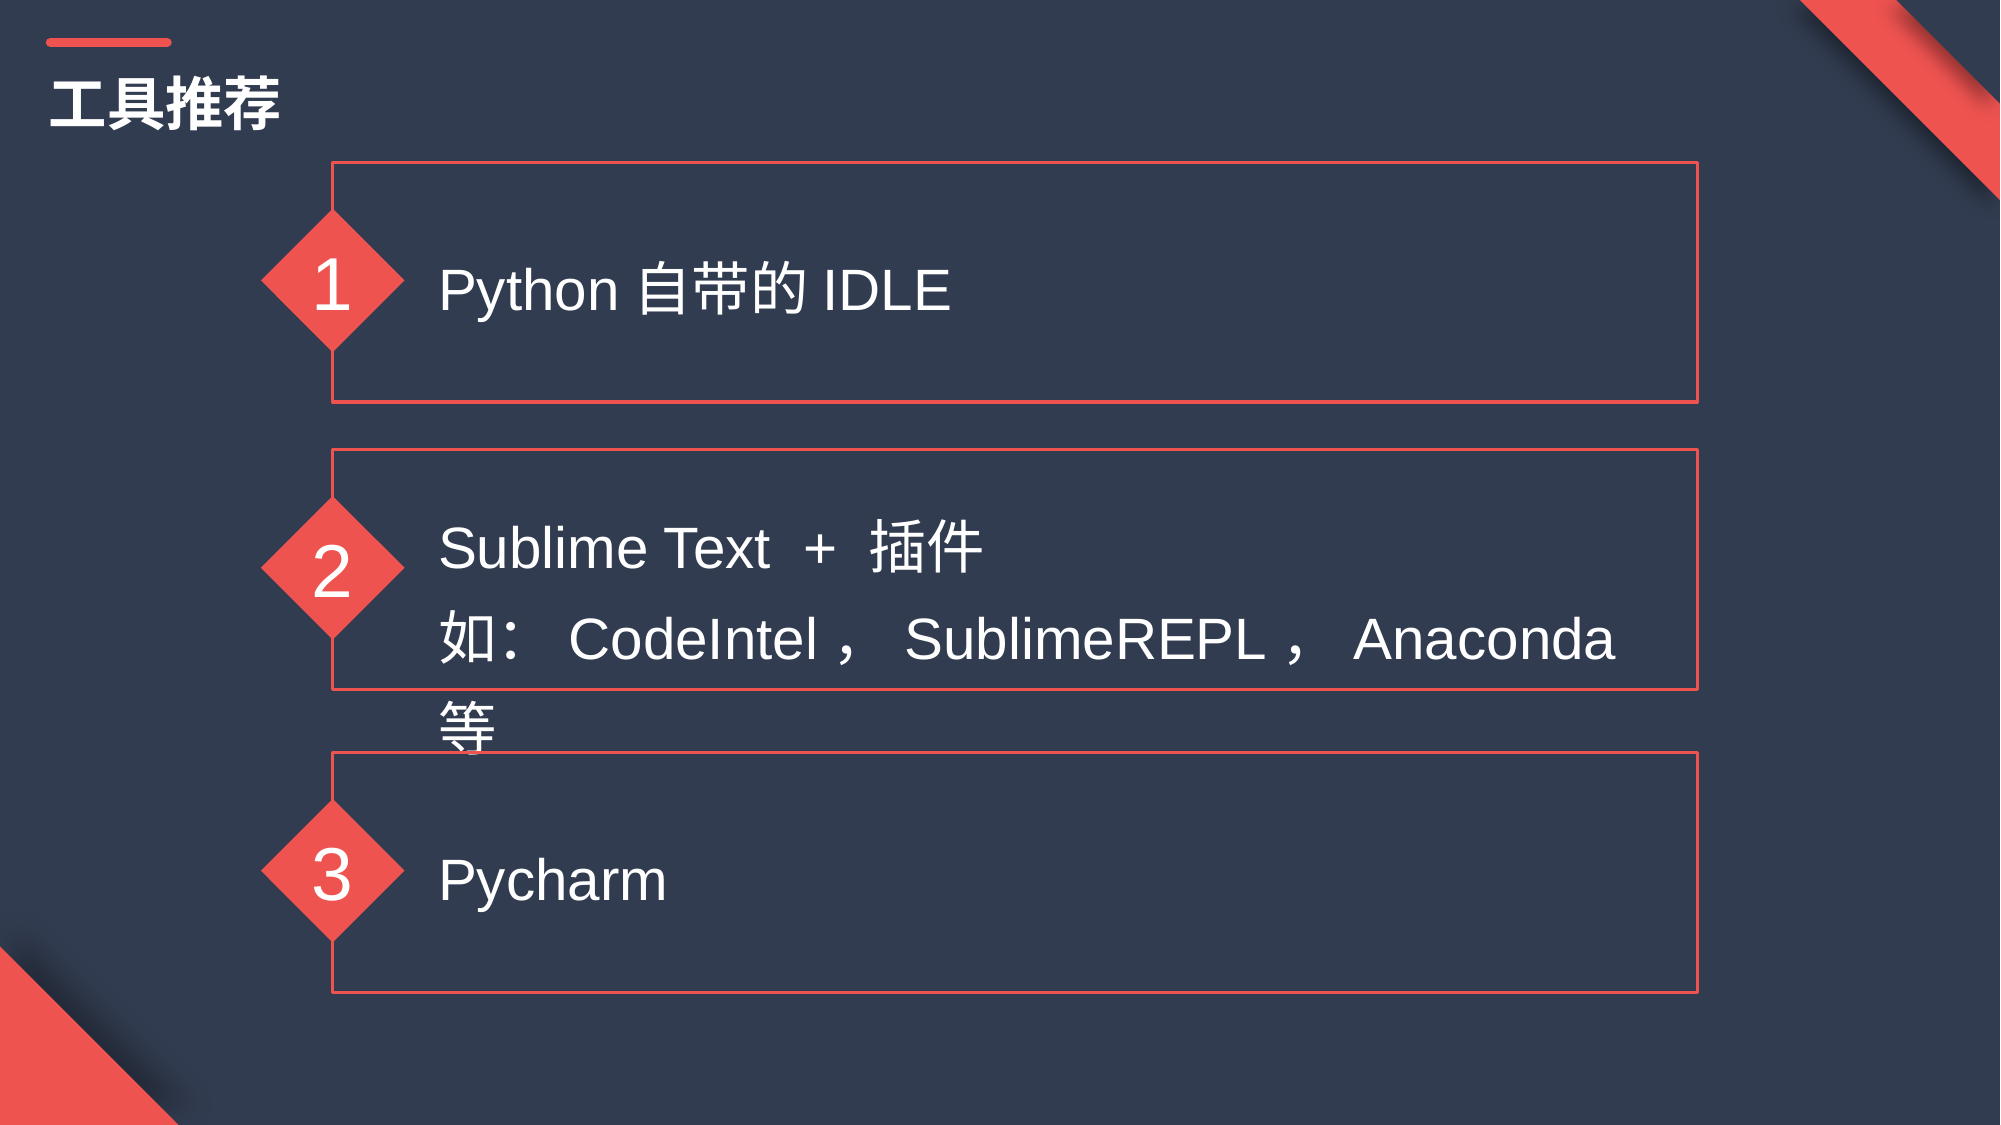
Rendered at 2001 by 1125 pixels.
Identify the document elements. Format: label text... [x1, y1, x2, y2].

text_box [1798, 0, 2000, 202]
text_box 3 [259, 797, 407, 944]
text_box [1894, 0, 2000, 106]
text_box 工具推荐 [34, 59, 297, 145]
text_box [332, 449, 1698, 690]
text_box Pycharm [423, 813, 1498, 920]
text_box Python自带的IDLE [423, 223, 1498, 330]
text_box [332, 162, 1698, 403]
text_box Sublime Text + 插件 如：CodeIntel，SublimeREPL，Anaconda等 [423, 482, 1668, 752]
text_box [332, 752, 1698, 993]
text_box 1 [259, 207, 407, 354]
text_box [0, 944, 181, 1125]
text_box 2 [259, 494, 407, 642]
